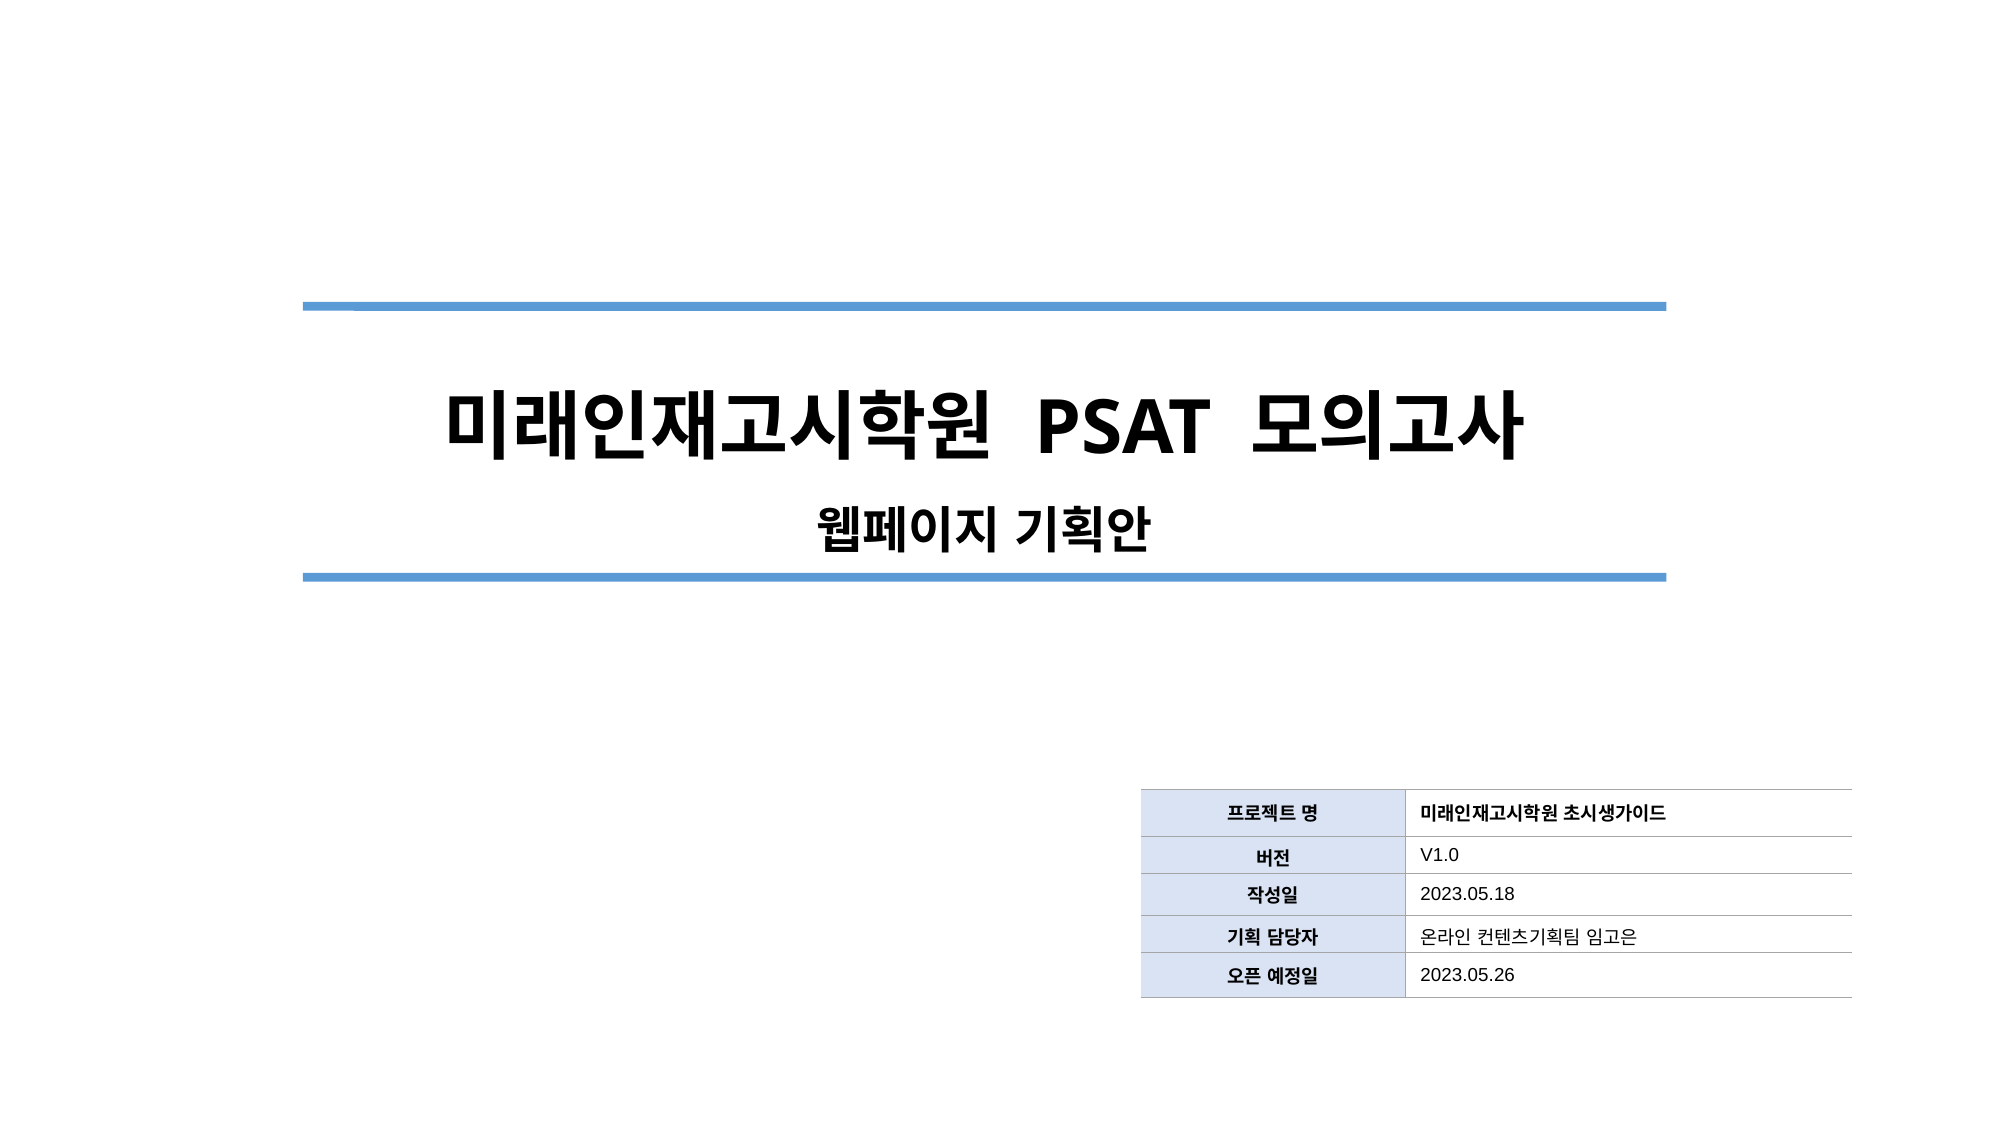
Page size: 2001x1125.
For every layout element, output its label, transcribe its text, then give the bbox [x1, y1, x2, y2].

table_cell V1.0 [1406, 837, 1852, 873]
table_header 미래인재고시학원 초시생가이드 [1406, 790, 1852, 836]
table_cell 버전 [1141, 837, 1405, 873]
table_cell 2023.05.26 [1406, 953, 1852, 997]
table_cell 오픈 예정일 [1141, 953, 1405, 997]
table_cell 작성일 [1141, 874, 1405, 915]
table_header 프로젝트 명 [1141, 790, 1405, 836]
table_cell 기획 담당자 [1141, 916, 1405, 952]
table_cell 온라인 컨텐츠기획팀 임고은 [1406, 916, 1852, 952]
text_box 미래인재고시학원 PSAT 모의고사 웹페이지 기획안 [318, 326, 1651, 567]
table_cell 2023.05.18 [1406, 874, 1852, 915]
